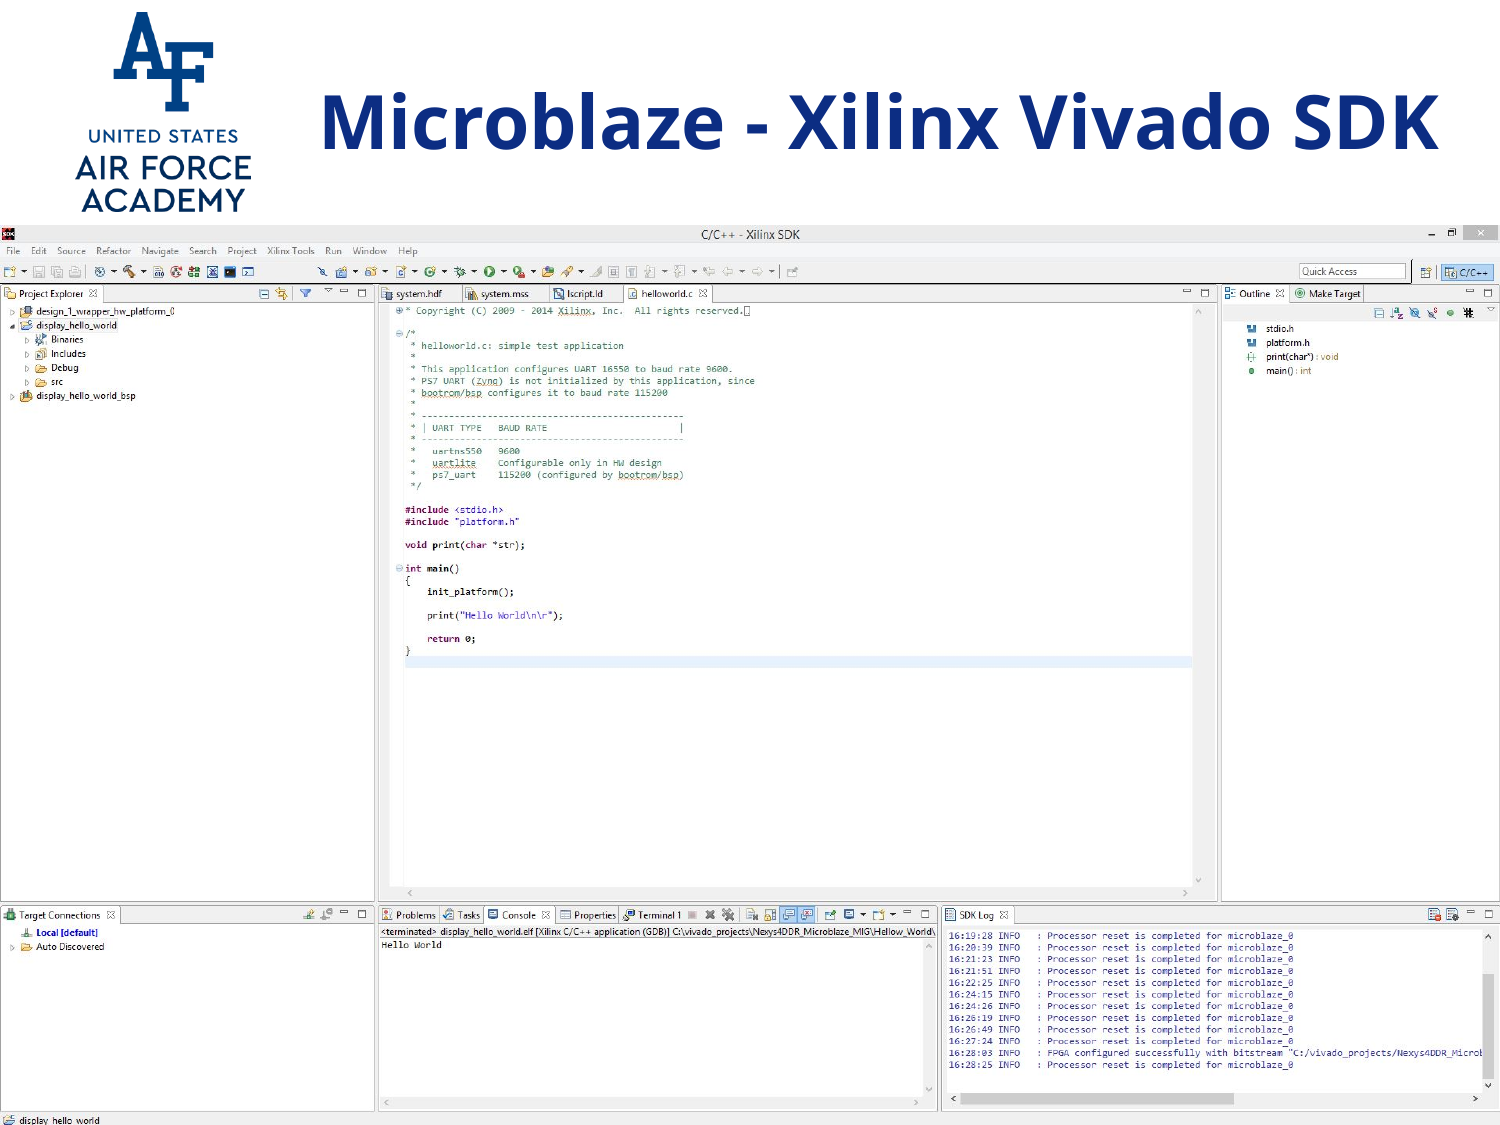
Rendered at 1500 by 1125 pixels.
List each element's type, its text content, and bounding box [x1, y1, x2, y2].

title Microblaze - Xilinx Vivado SDK [299, 29, 1456, 211]
picture [75, 12, 251, 212]
picture [0, 224, 1500, 1125]
